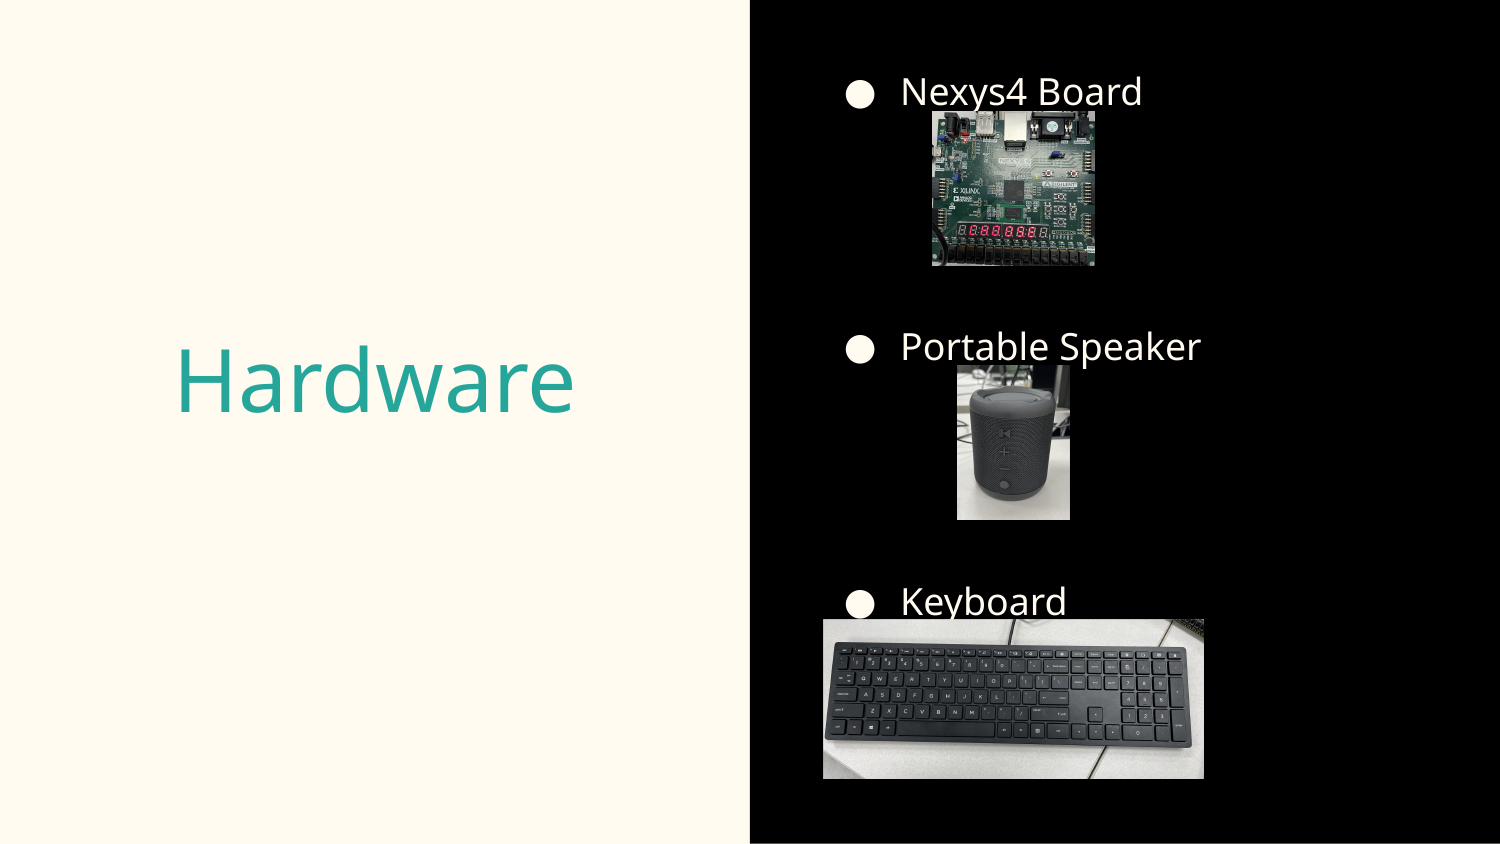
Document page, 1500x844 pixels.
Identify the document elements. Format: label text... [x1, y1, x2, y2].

picture [932, 111, 1095, 266]
list Nexys4 Board Portable Speaker Keyboard [810, 43, 1440, 810]
picture [824, 365, 1204, 844]
title Hardware [43, 226, 708, 446]
